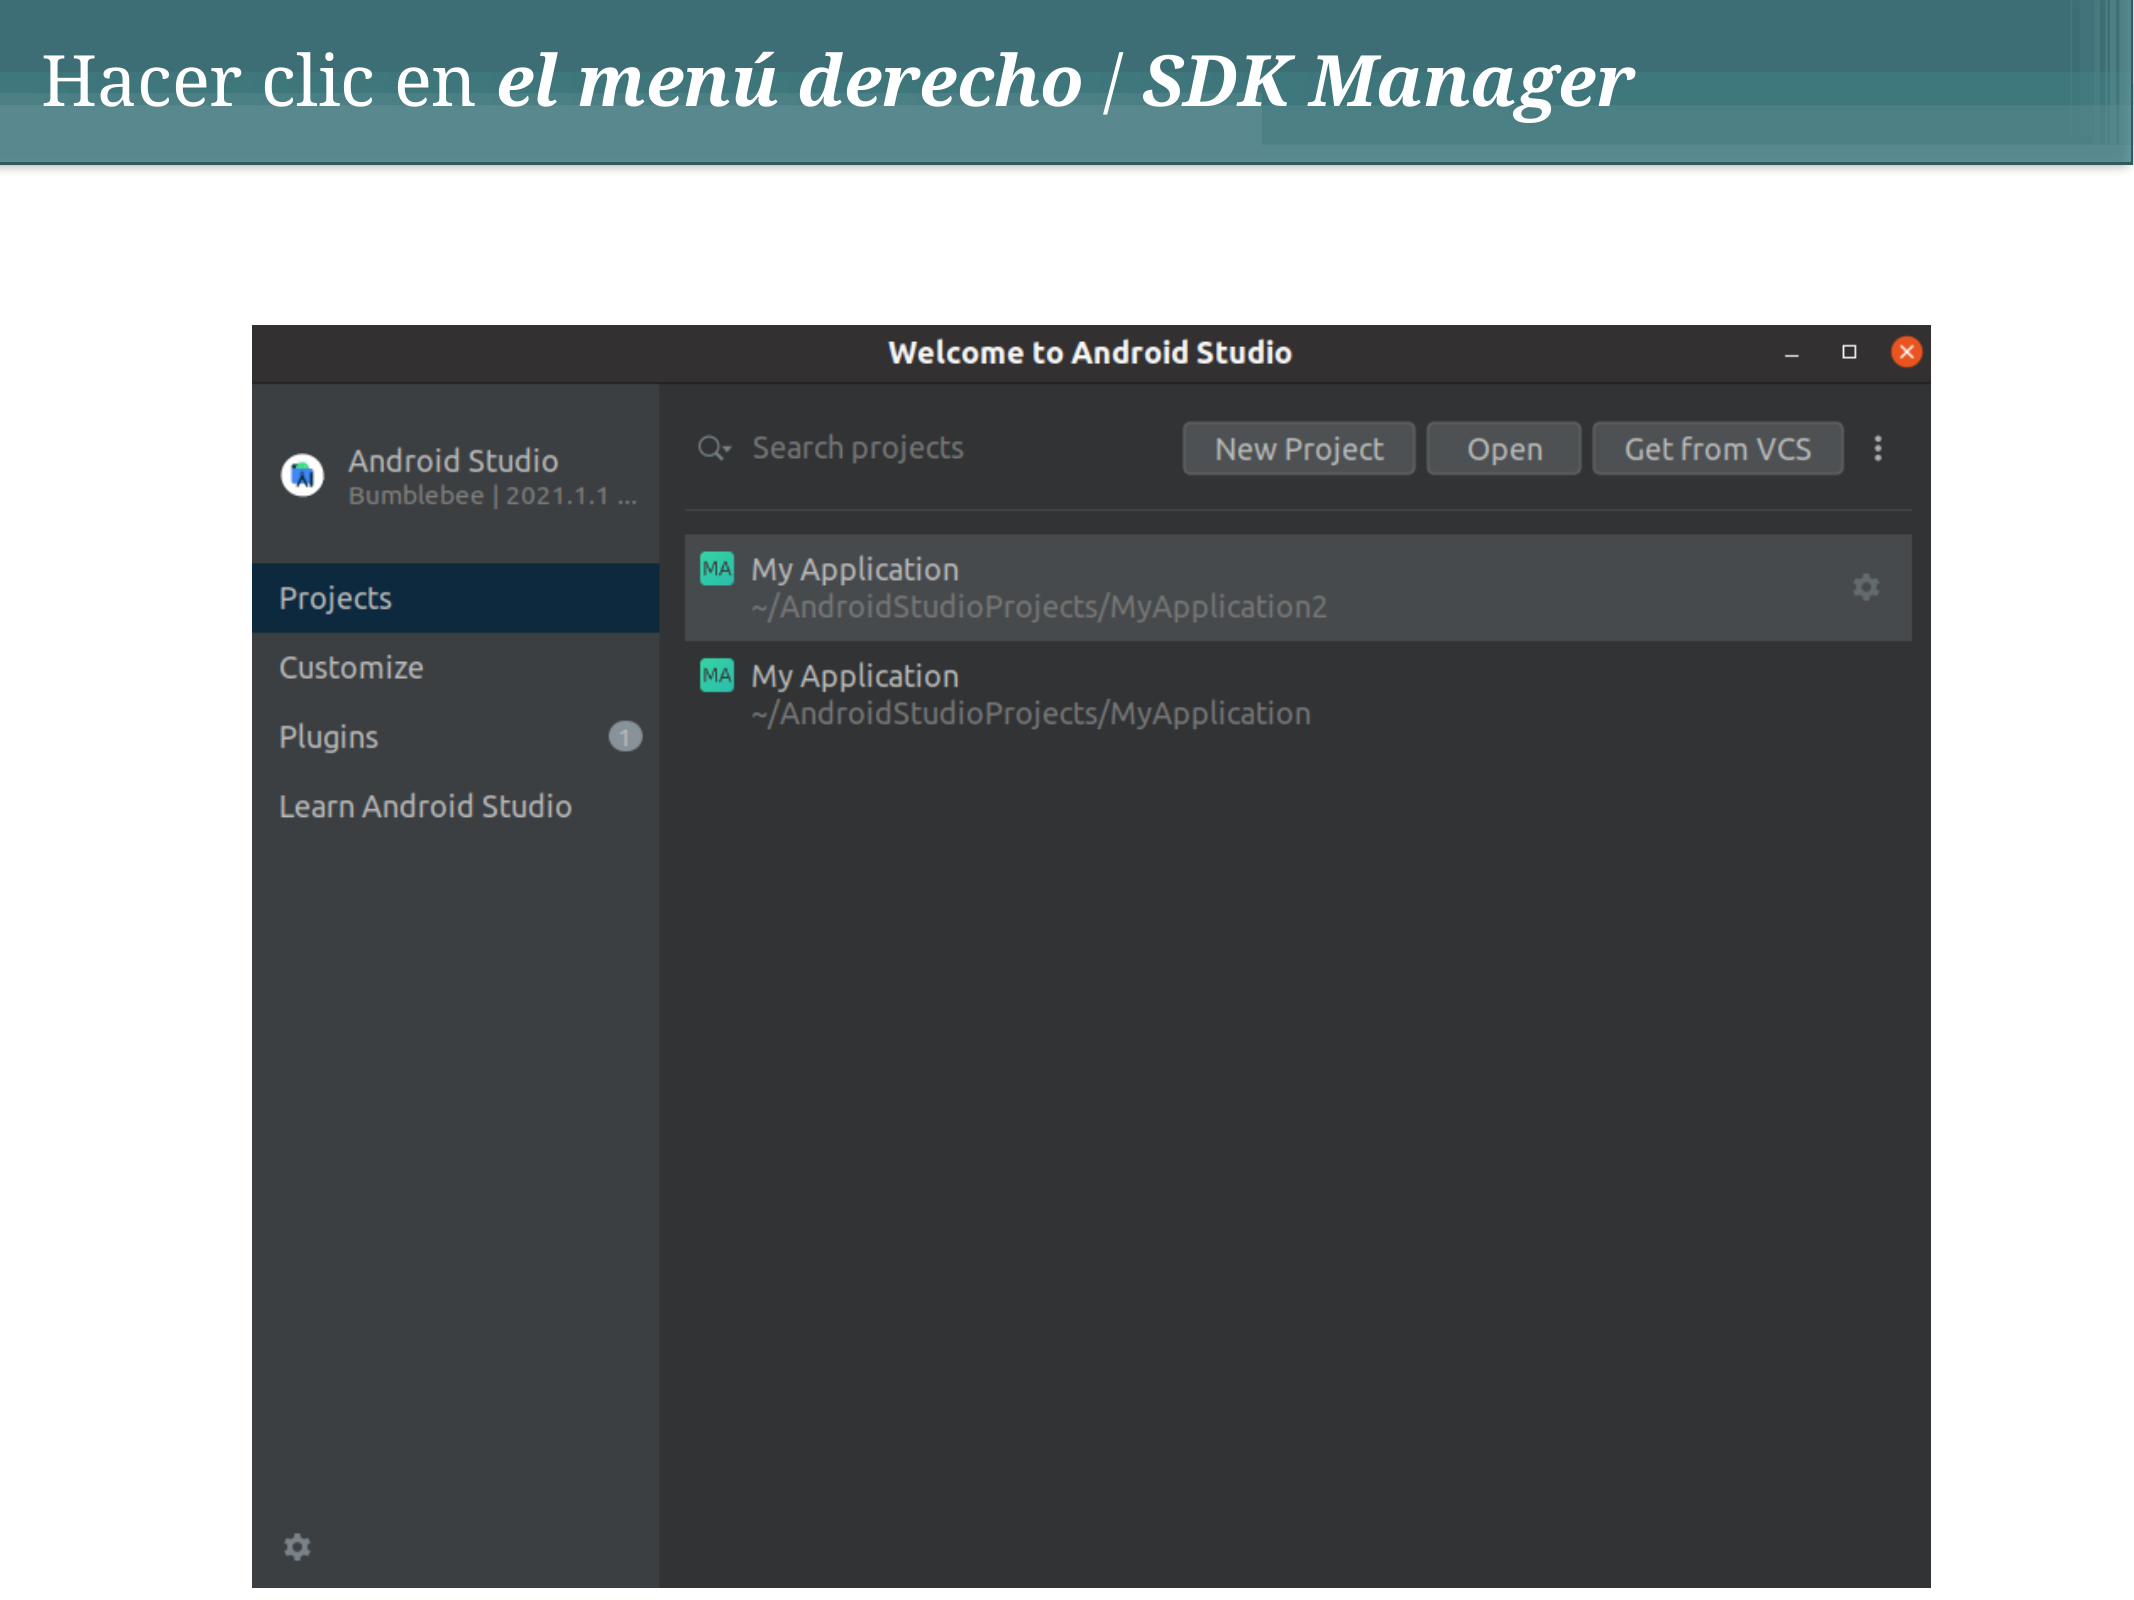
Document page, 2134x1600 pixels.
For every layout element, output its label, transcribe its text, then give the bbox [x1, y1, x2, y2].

text_box Hacer clic en el menú derecho / SDK Manager [0, 0, 2133, 164]
picture [252, 325, 1932, 1589]
